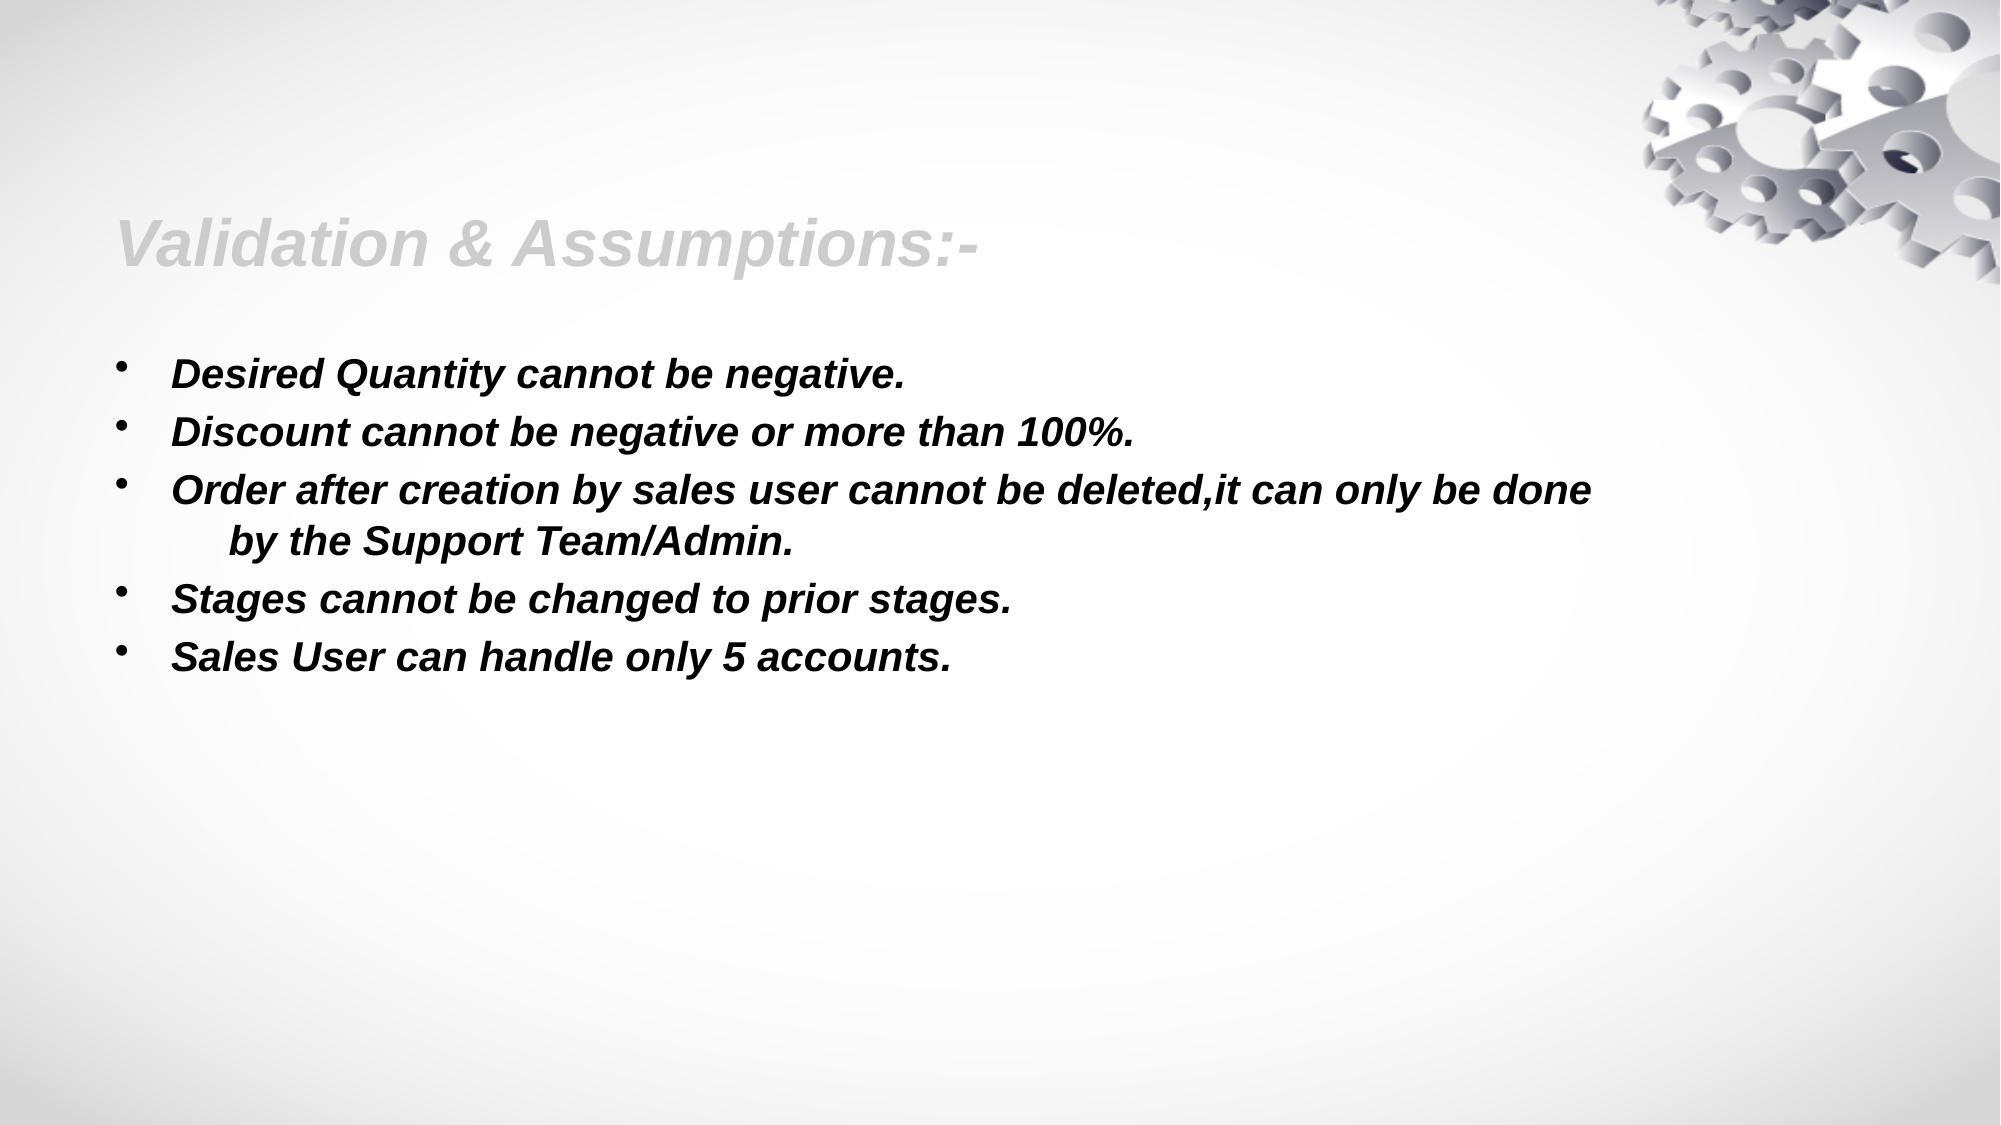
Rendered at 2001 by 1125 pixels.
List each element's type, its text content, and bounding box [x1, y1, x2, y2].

list Validation & Assumptions:- Desired Quantity cannot be negative. Discount cannot be negative or more than 100%. Order after creation by sales user cannot be deleted,it can only be done by the Support Team/Admin. Stages cannot be changed to prior stages. Sales User can handle only 5 accounts. [99, 192, 1615, 1006]
picture [0, 0, 2000, 1125]
